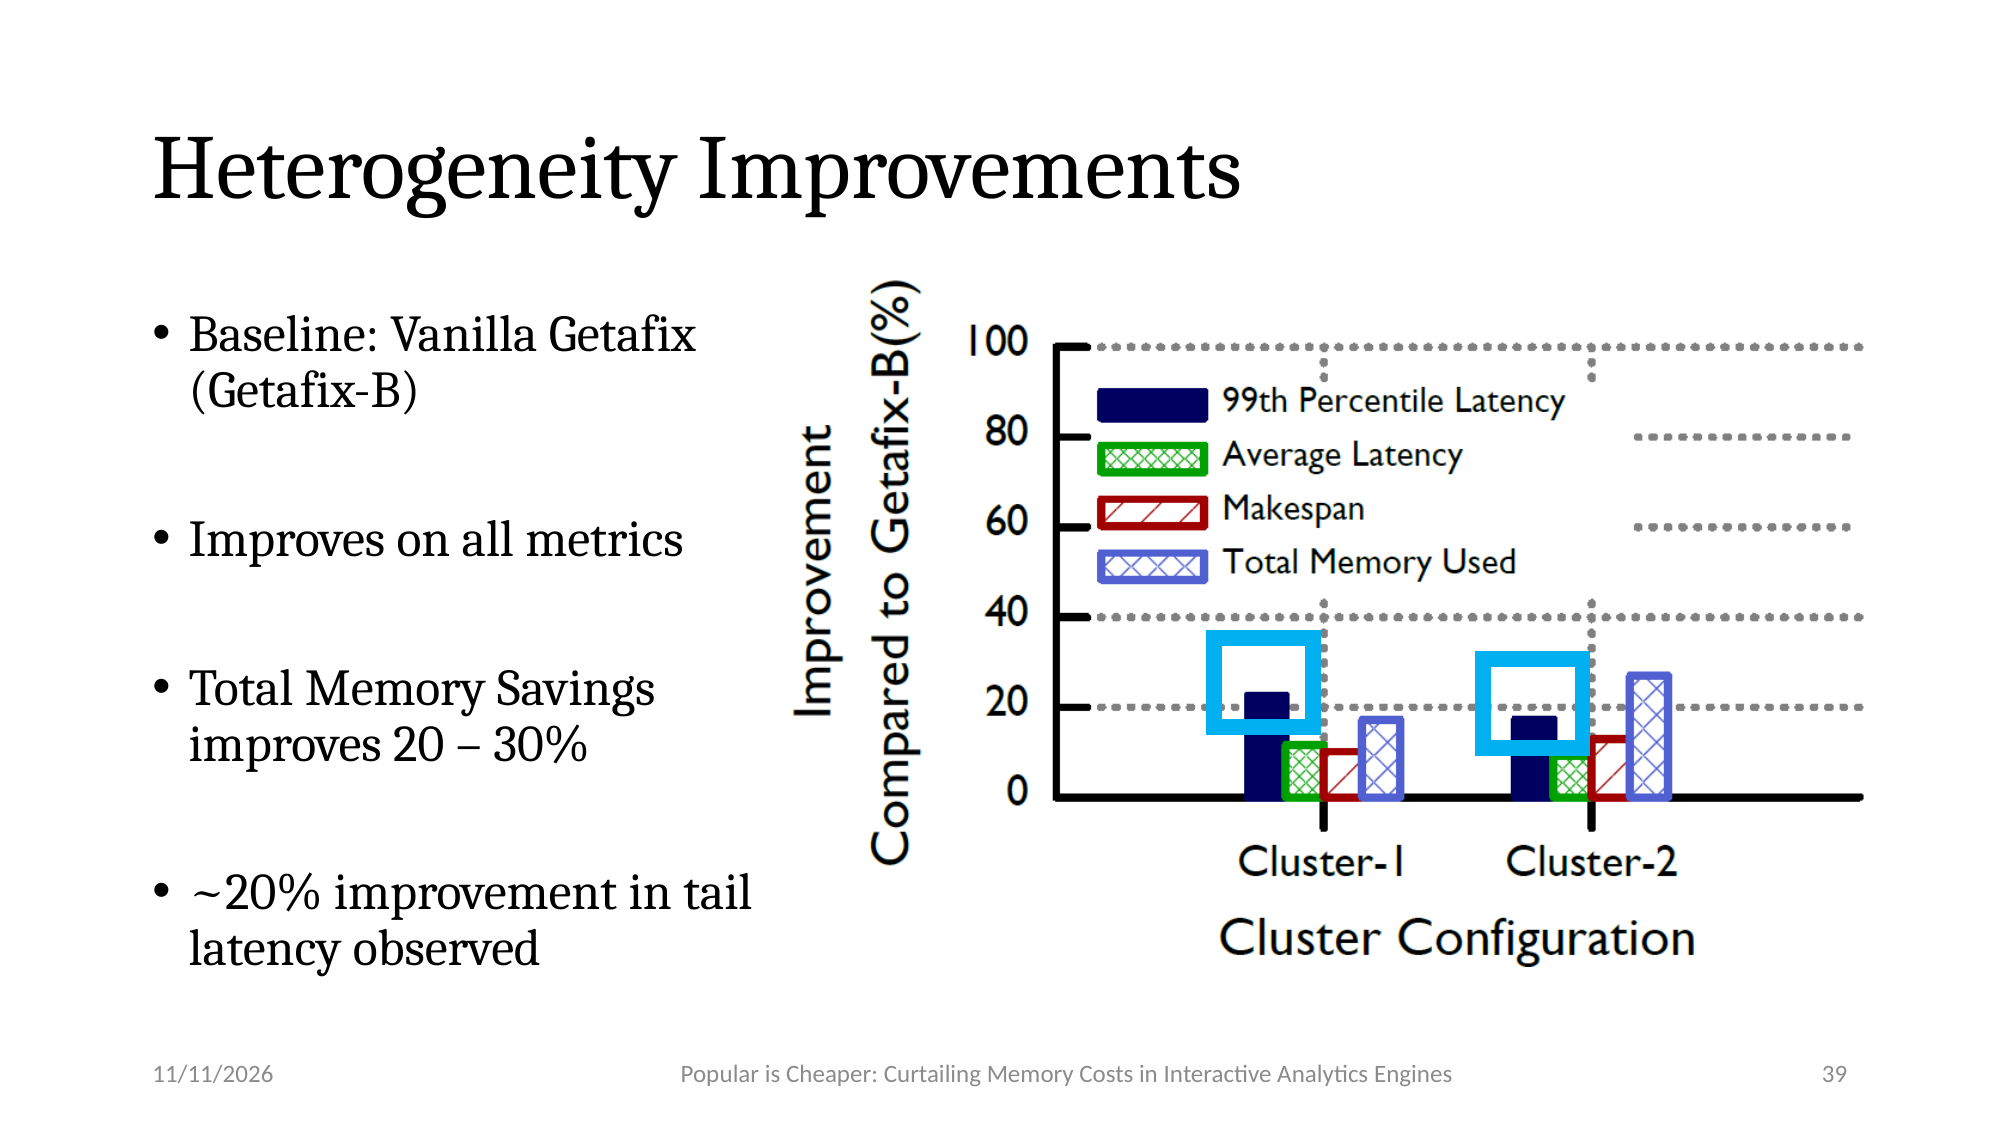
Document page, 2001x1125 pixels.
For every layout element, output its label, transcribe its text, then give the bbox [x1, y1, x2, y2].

picture [791, 253, 1884, 967]
list Baseline: Vanilla Getafix (Getafix-B) Improves on all metrics Total Memory Savings improves 20 – 30% ~20% improvement in tail latency observed [137, 299, 789, 991]
footer Popular is Cheaper: Curtailing Memory Costs in Interactive Analytics Engines [662, 1042, 1412, 1103]
slide_number 39 [1412, 1042, 1863, 1103]
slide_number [137, 1042, 588, 1103]
title Heterogeneity Improvements [137, 59, 1863, 278]
